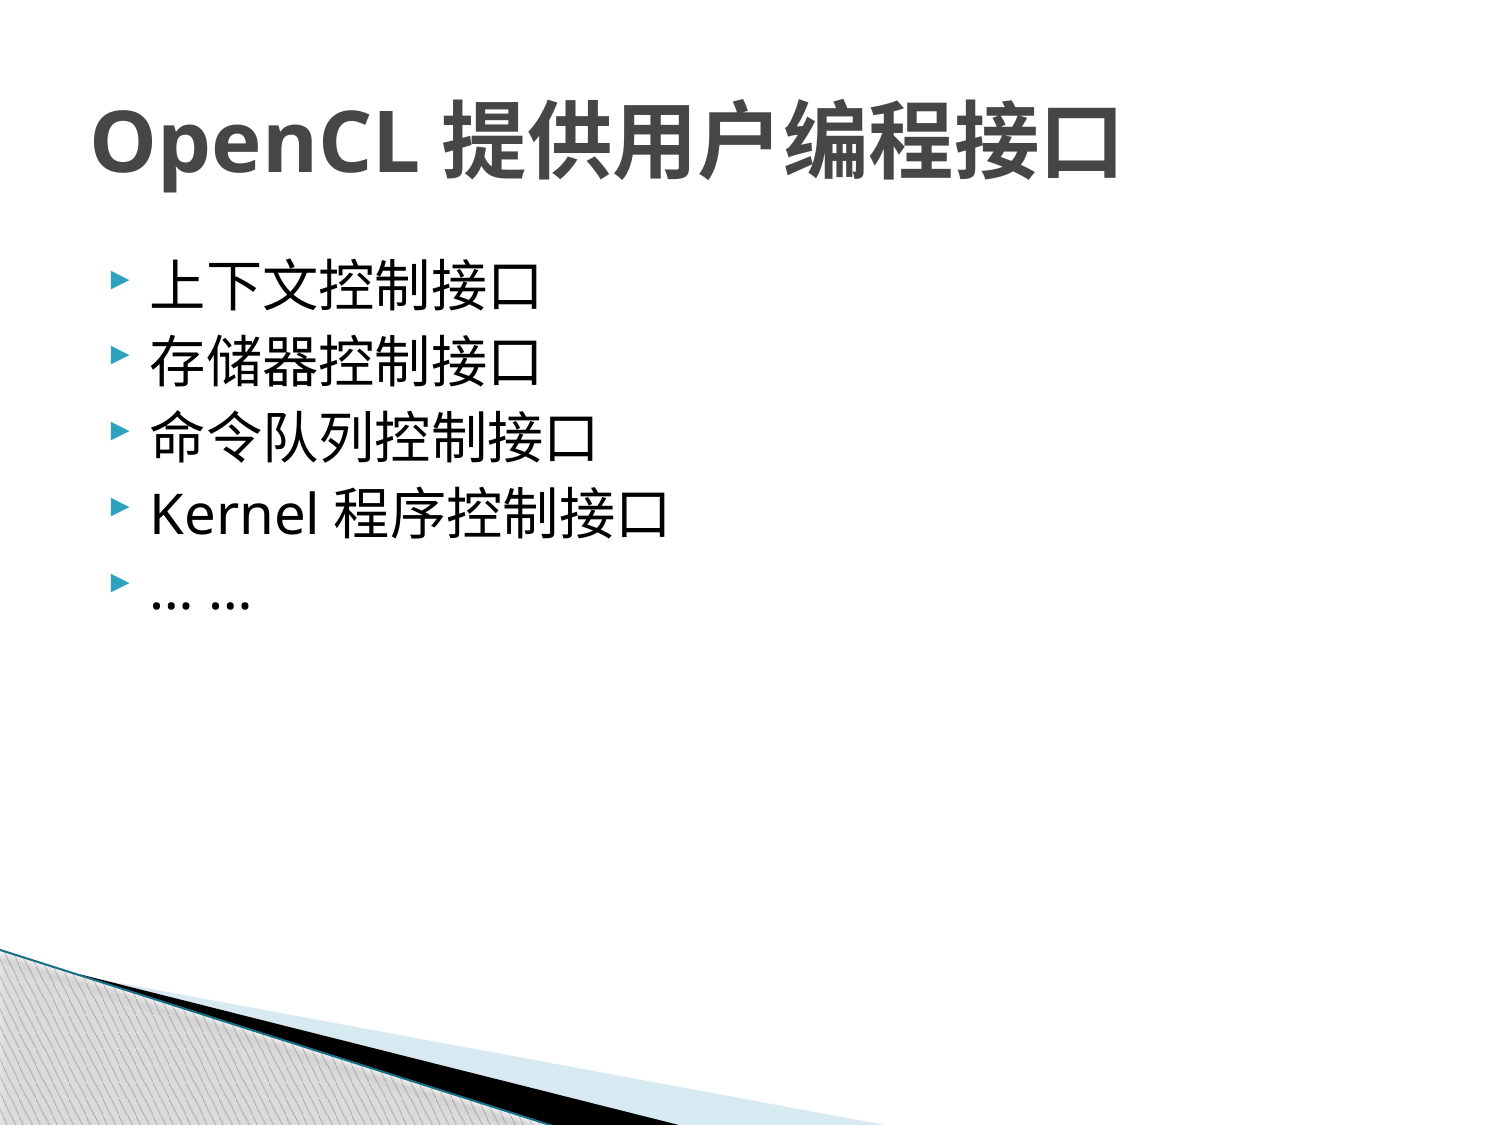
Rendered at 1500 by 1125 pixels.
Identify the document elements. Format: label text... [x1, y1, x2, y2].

title OpenCL提供用户编程接口 [75, 45, 1425, 233]
list 上下文控制接口 存储器控制接口 命令队列控制接口 Kernel程序控制接口 … … [75, 243, 1425, 986]
